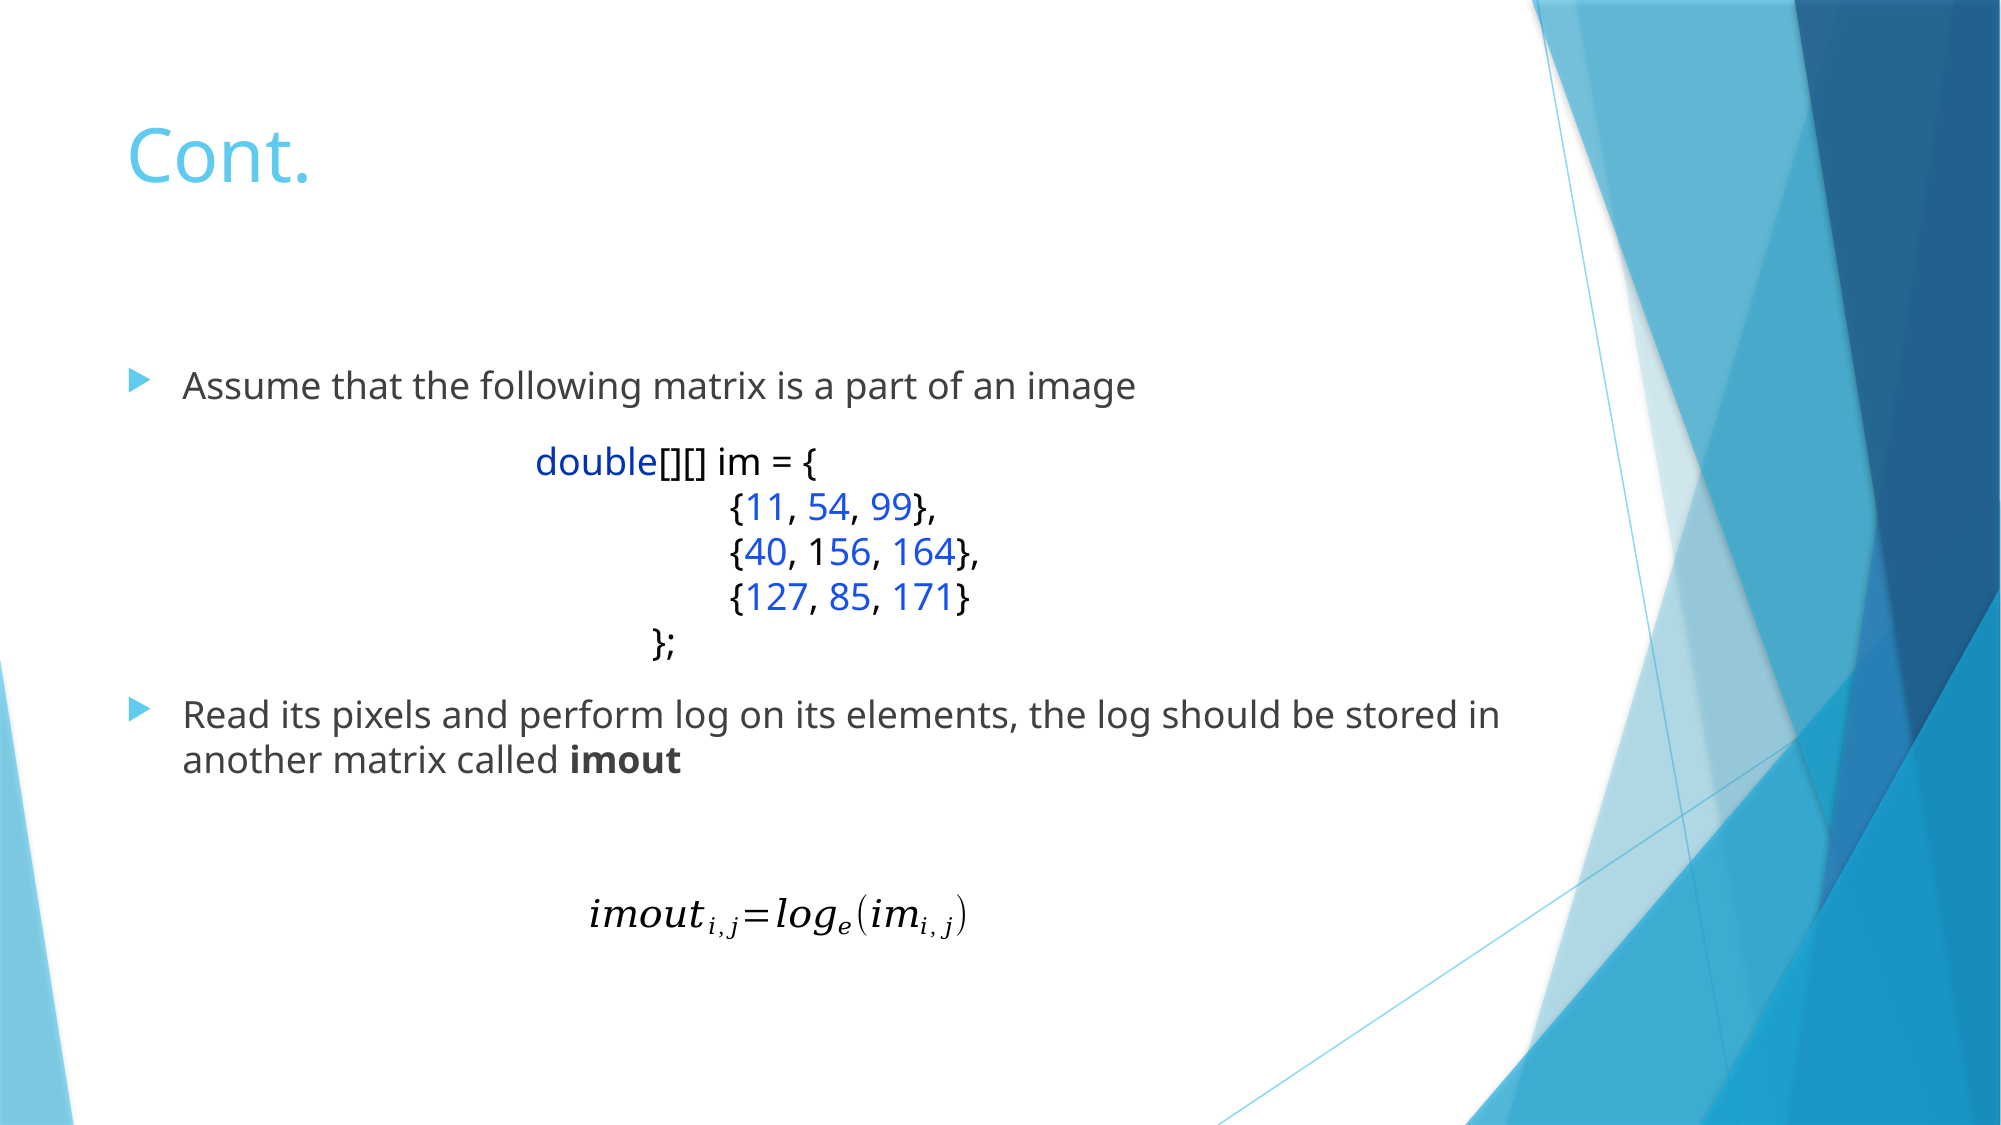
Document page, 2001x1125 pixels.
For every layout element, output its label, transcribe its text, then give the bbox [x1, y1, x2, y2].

title Cont. [111, 99, 1522, 317]
list Assume that the following matrix is a part of an image Read its pixels and perform log on its elements, the log should be stored in another matrix called imout [111, 354, 1522, 992]
text_box double[][] im = { {11, 54, 99}, {40, 156, 164}, {127, 85, 171} }; [520, 430, 1522, 671]
